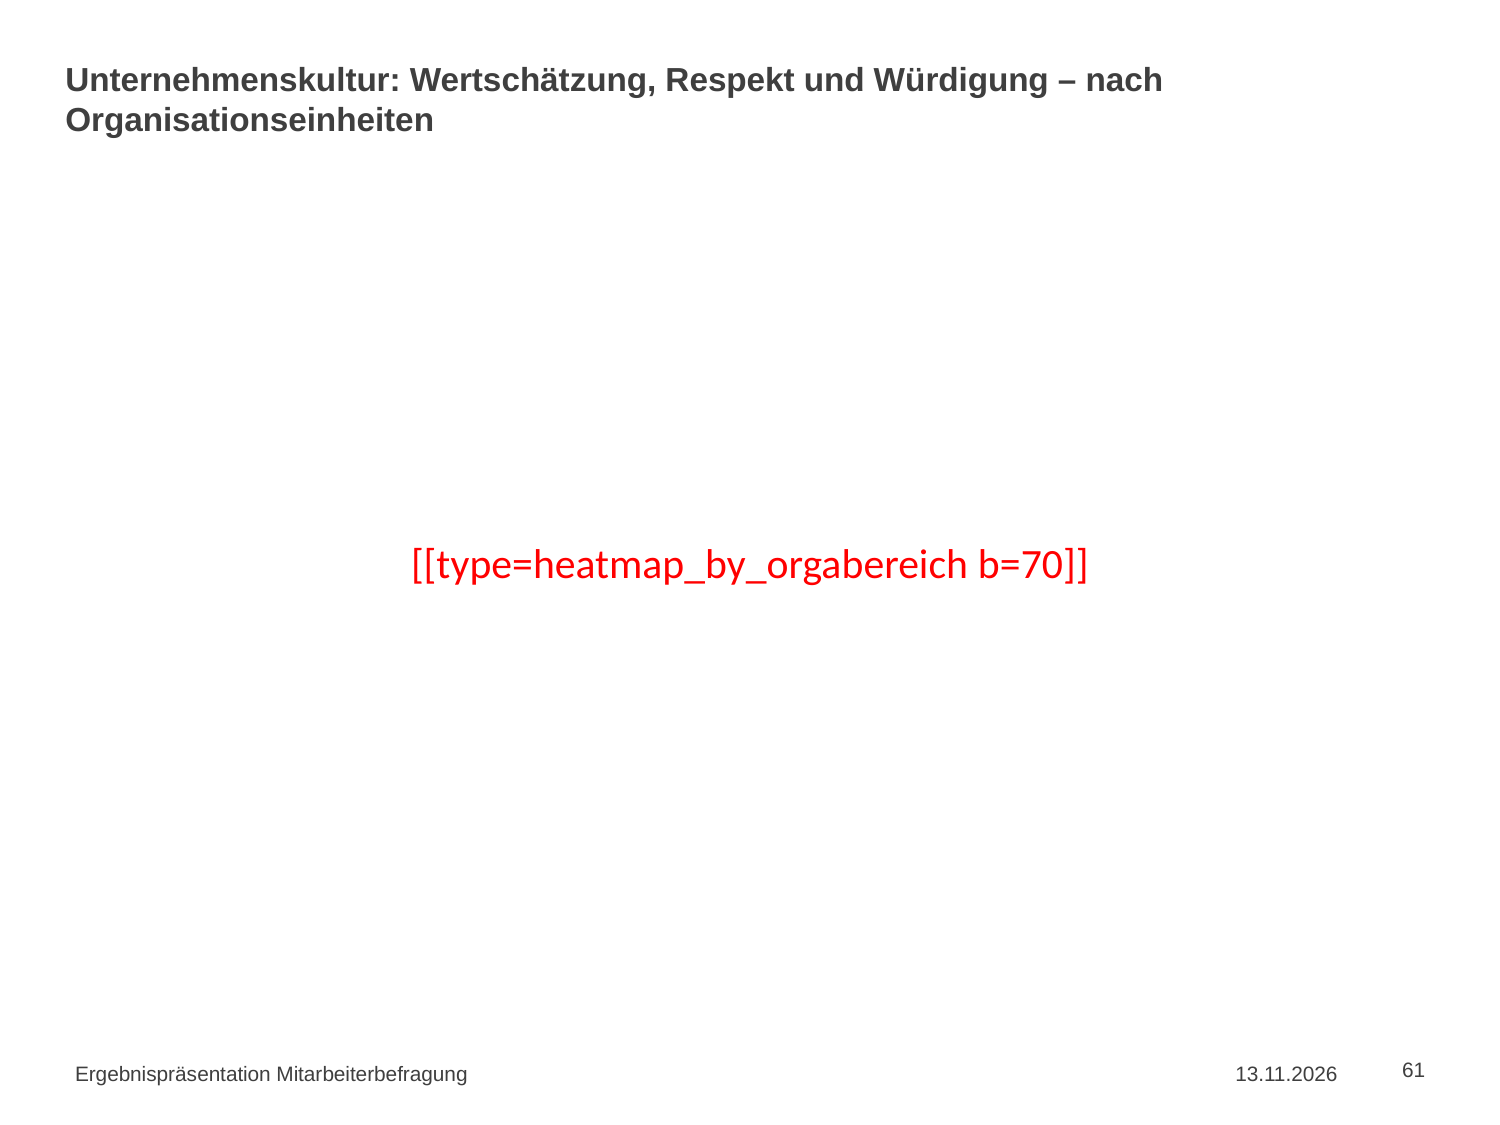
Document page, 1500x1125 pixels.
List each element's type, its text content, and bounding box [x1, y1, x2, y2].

text_box [[type=heatmap_by_orgabereich b=70]] [396, 529, 1104, 595]
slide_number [1113, 1042, 1338, 1103]
slide_number 61 [1338, 1042, 1425, 1103]
footer Ergebnispräsentation Mitarbeiterbefragung [75, 1042, 1113, 1103]
title Unternehmenskultur: Wertschätzung, Respekt und Würdigung – nach Organisationseinheiten [49, 50, 1400, 150]
